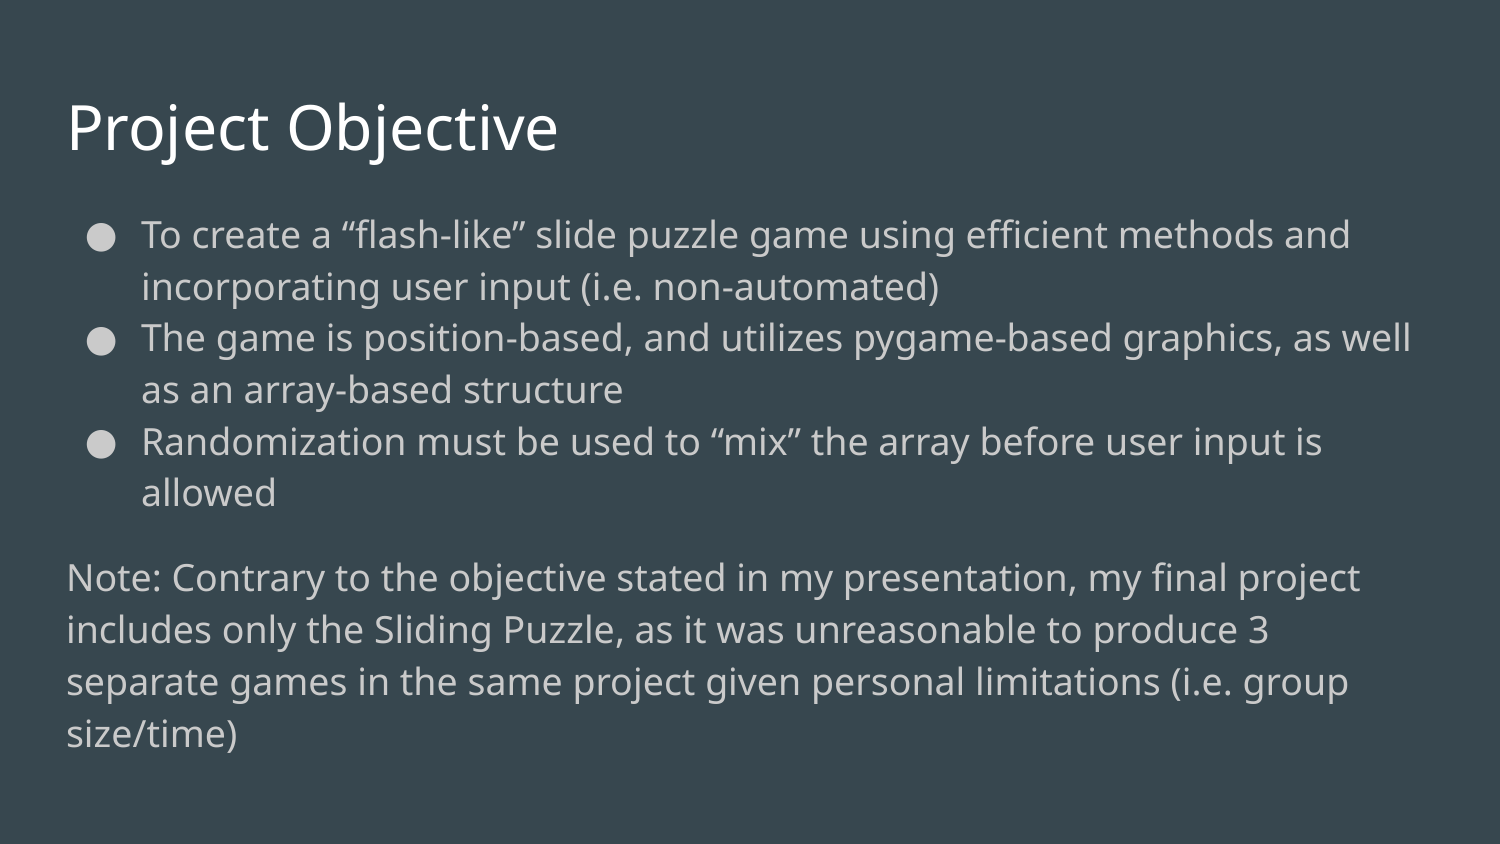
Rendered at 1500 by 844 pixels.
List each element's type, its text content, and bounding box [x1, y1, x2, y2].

list To create a “flash-like” slide puzzle game using efficient methods and incorporating user input (i.e. non-automated) The game is position-based, and utilizes pygame-based graphics, as well as an array-based structure Randomization must be used to “mix” the array before user input is allowed Note: Contrary to the objective stated in my presentation, my final project includes only the Sliding Puzzle, as it was unreasonable to produce 3 separate games in the same project given personal limitations (i.e. group size/time) [51, 189, 1449, 750]
title Project Objective [51, 72, 1449, 167]
